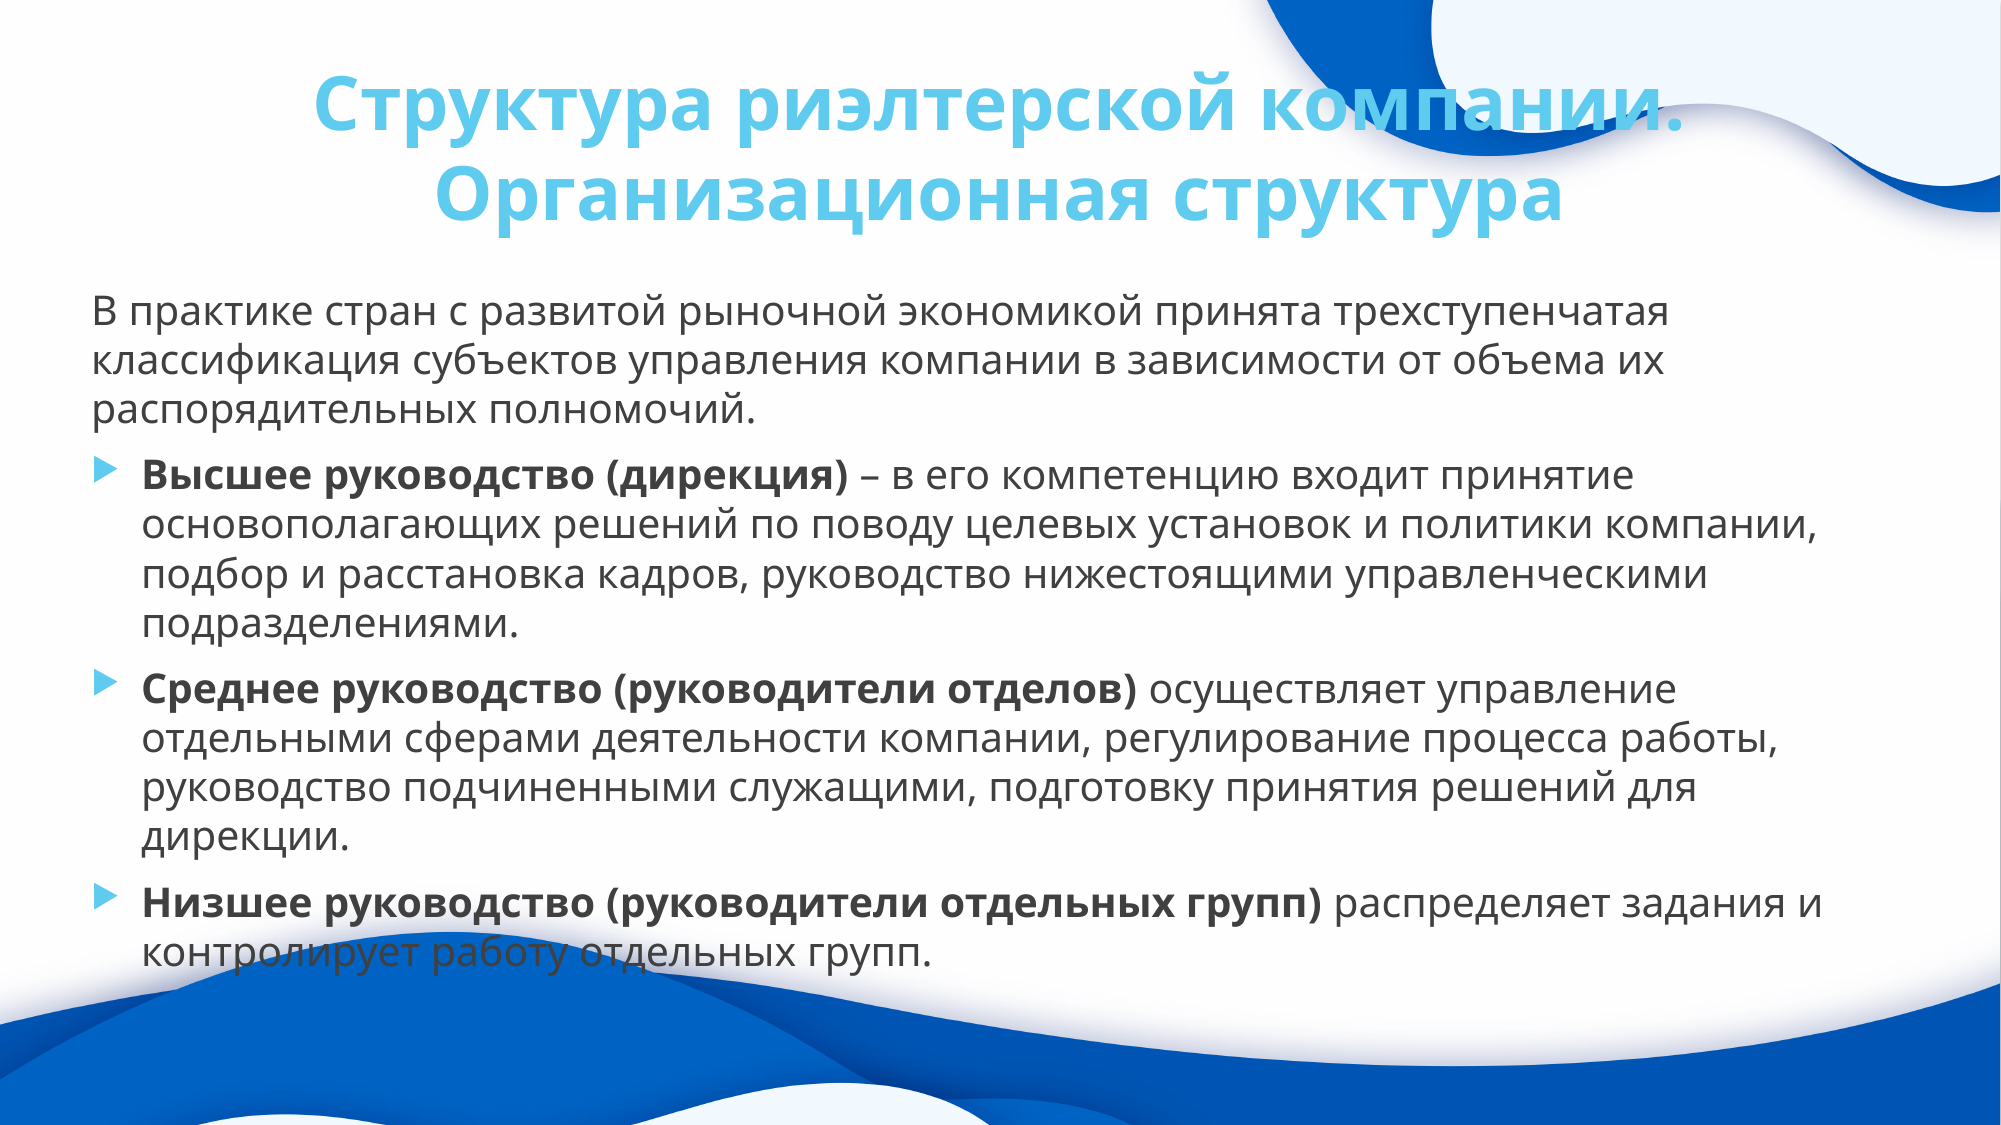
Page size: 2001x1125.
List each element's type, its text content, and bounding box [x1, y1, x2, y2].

title Структура риэлтерской компании. Организационная структура [294, 47, 1706, 265]
picture [0, 0, 2000, 1125]
list В практике стран с развитой рыночной экономикой принята трехступенчатая классификация субъектов управления компании в зависимости от объема их распорядительных полномочий. Высшее руководство (дирекция) – в его компетенцию входит принятие основополагающих решений по поводу целевых установок и политики компании, подбор и расстановка кад­ров, руководство нижестоящими управленческими подразделениями. Среднее руководство (руководители отделов) осуществляет управление отдельными сферами деятельности компании, регулирование процесса работы, руководство подчиненными служащими, подготовку принятия решений для дирекции. Низшее руководство (руководители отдельных групп) распределяет задания и контролирует работу отдельных групп. [76, 276, 1924, 991]
